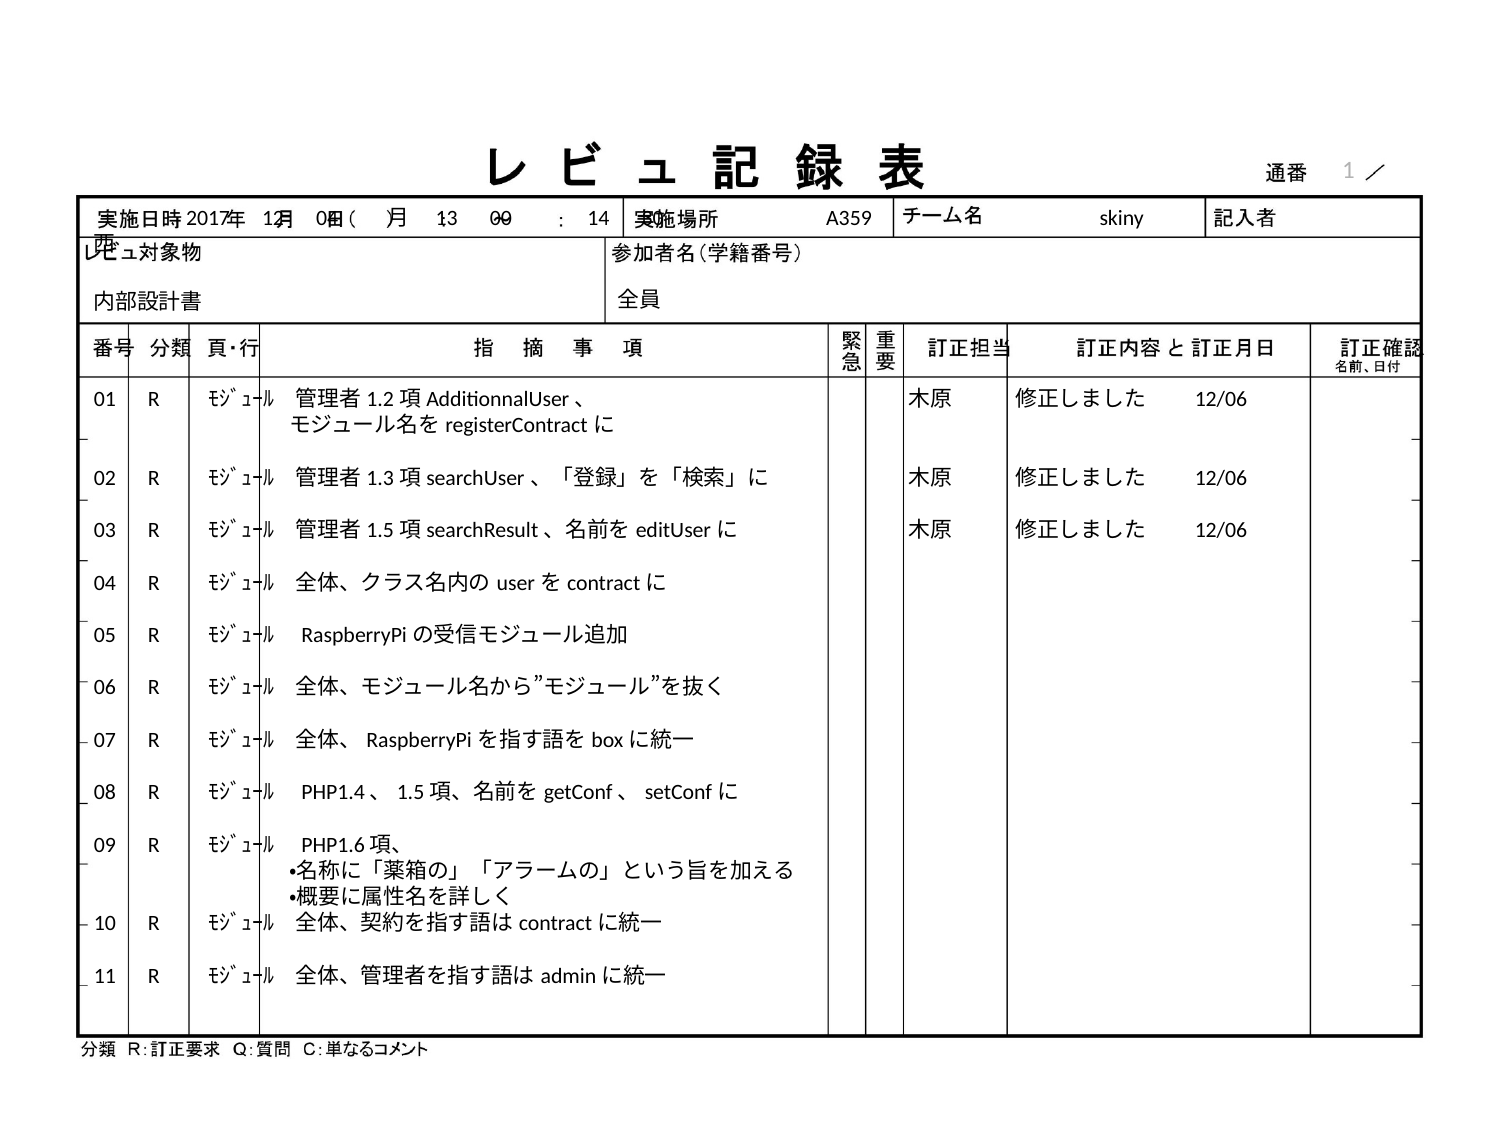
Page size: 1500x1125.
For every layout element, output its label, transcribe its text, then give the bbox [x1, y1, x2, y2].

text_box 全員 [602, 278, 1127, 320]
text_box 内部設計書 [79, 280, 603, 322]
text_box 01 R ﾓｼﾞｭｰﾙ 管理者1.2項AdditionnalUser、 木原 修正しました 12/06 モジュール名をregisterContractに 02 R ﾓｼﾞｭｰﾙ 管理者1.3項searchUser、「登録」を「検索」に 木原 修正しました 12/06 03 R ﾓｼﾞｭｰﾙ 管理者1.5項searchResult、名前をeditUserに 木原 修正しました 12/06 04 R ﾓｼﾞｭｰﾙ 全体、クラス名内のuserをcontractに 05 R ﾓｼﾞｭｰﾙ RaspberryPiの受信モジュール追加 06 R ﾓｼﾞｭｰﾙ 全体、モジュール名から”モジュール”を抜く 07 R ﾓｼﾞｭｰﾙ 全体、RaspberryPiを指す語をboxに統一 08 R ﾓｼﾞｭｰﾙ PHP1.4、1.5項、名前をgetConf、setConfに 09 R ﾓｼﾞｭｰﾙ PHP1.6項、 ・名称に「薬箱の」「アラームの」という旨を加える ・概要に属性名を詳しく 10 R ﾓｼﾞｭｰﾙ 全体、契約を指す語はcontractに統一 11 R ﾓｼﾞｭｰﾙ 全体、管理者を指す語はadminに統一 [79, 377, 1420, 1048]
picture [0, 32, 1500, 1093]
text_box 2017 12 04 月 13 00 14 30 A359 skiny 西 [79, 196, 1420, 264]
slide_number 1 [1302, 142, 1370, 195]
